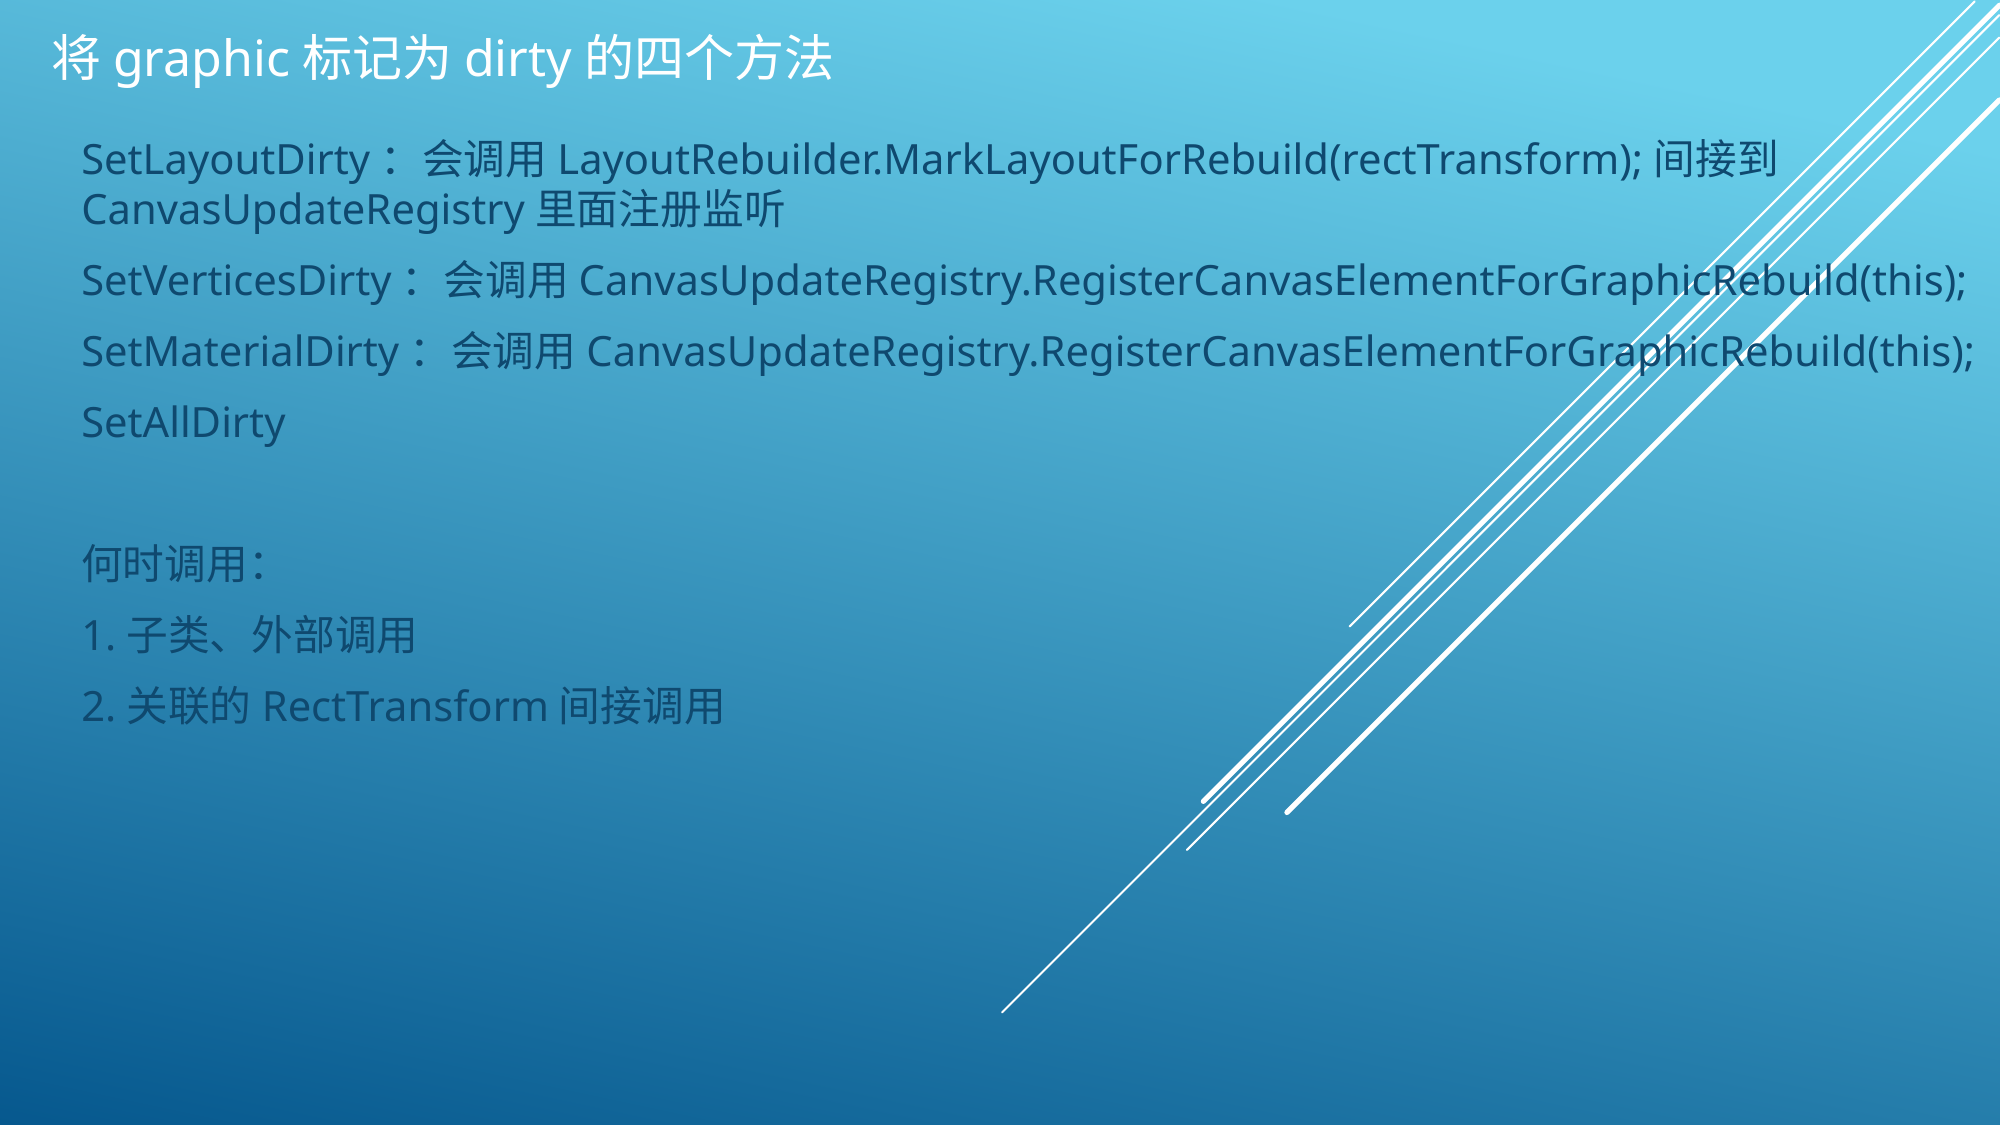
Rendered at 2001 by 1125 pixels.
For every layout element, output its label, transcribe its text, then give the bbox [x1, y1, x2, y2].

subtitle SetLayoutDirty：会调用LayoutRebuilder.MarkLayoutForRebuild(rectTransform);间接到CanvasUpdateRegistry里面注册监听 SetVerticesDirty：会调用CanvasUpdateRegistry.RegisterCanvasElementForGraphicRebuild(this); SetMaterialDirty：会调用CanvasUpdateRegistry.RegisterCanvasElementForGraphicRebuild(this); SetAllDirty 何时调用： 1.子类、外部调用 2.关联的RectTransform间接调用 [66, 125, 2000, 1081]
title 将graphic标记为dirty的四个方法 [36, 25, 1349, 94]
